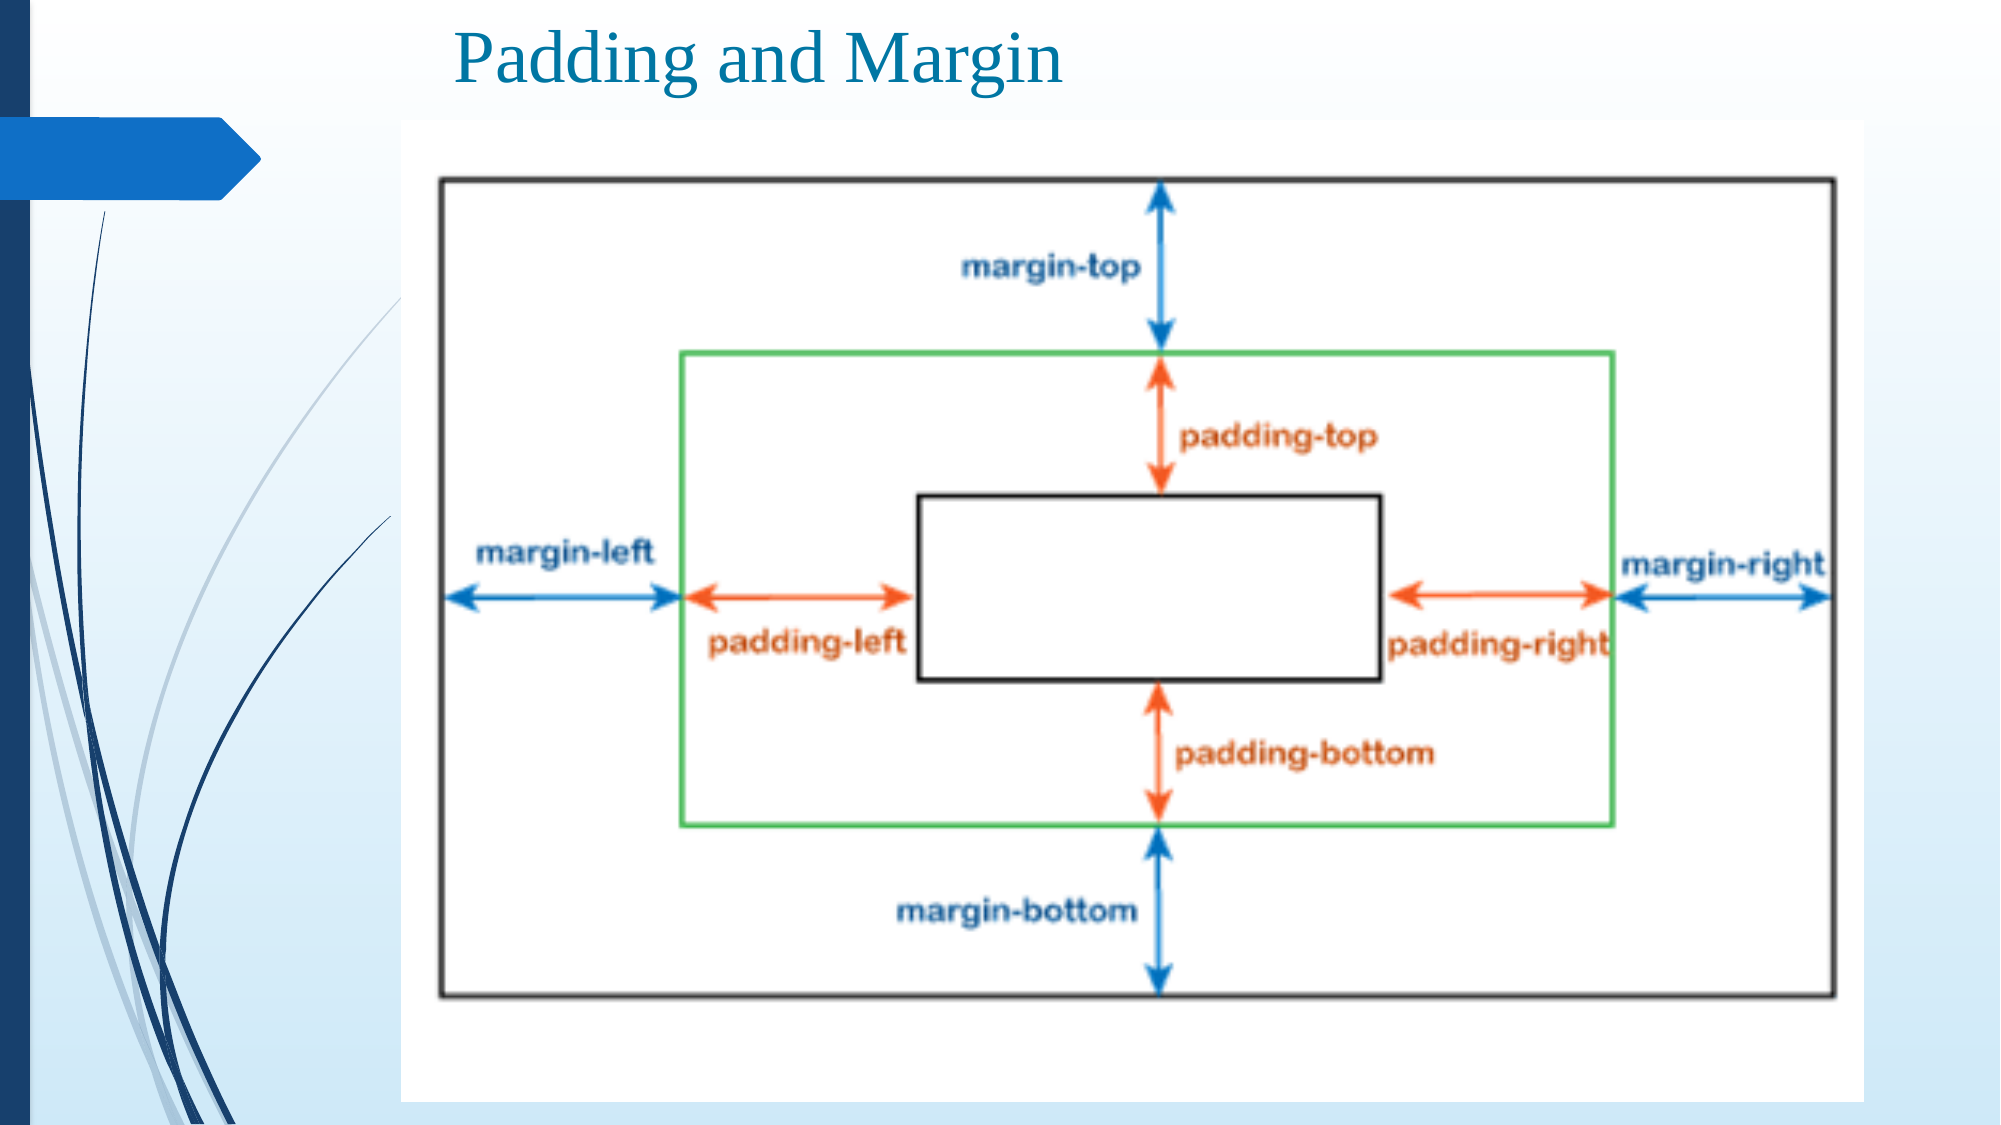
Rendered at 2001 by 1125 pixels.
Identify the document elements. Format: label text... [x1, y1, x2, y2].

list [401, 120, 1864, 1102]
title Padding and Margin [438, 0, 1901, 211]
